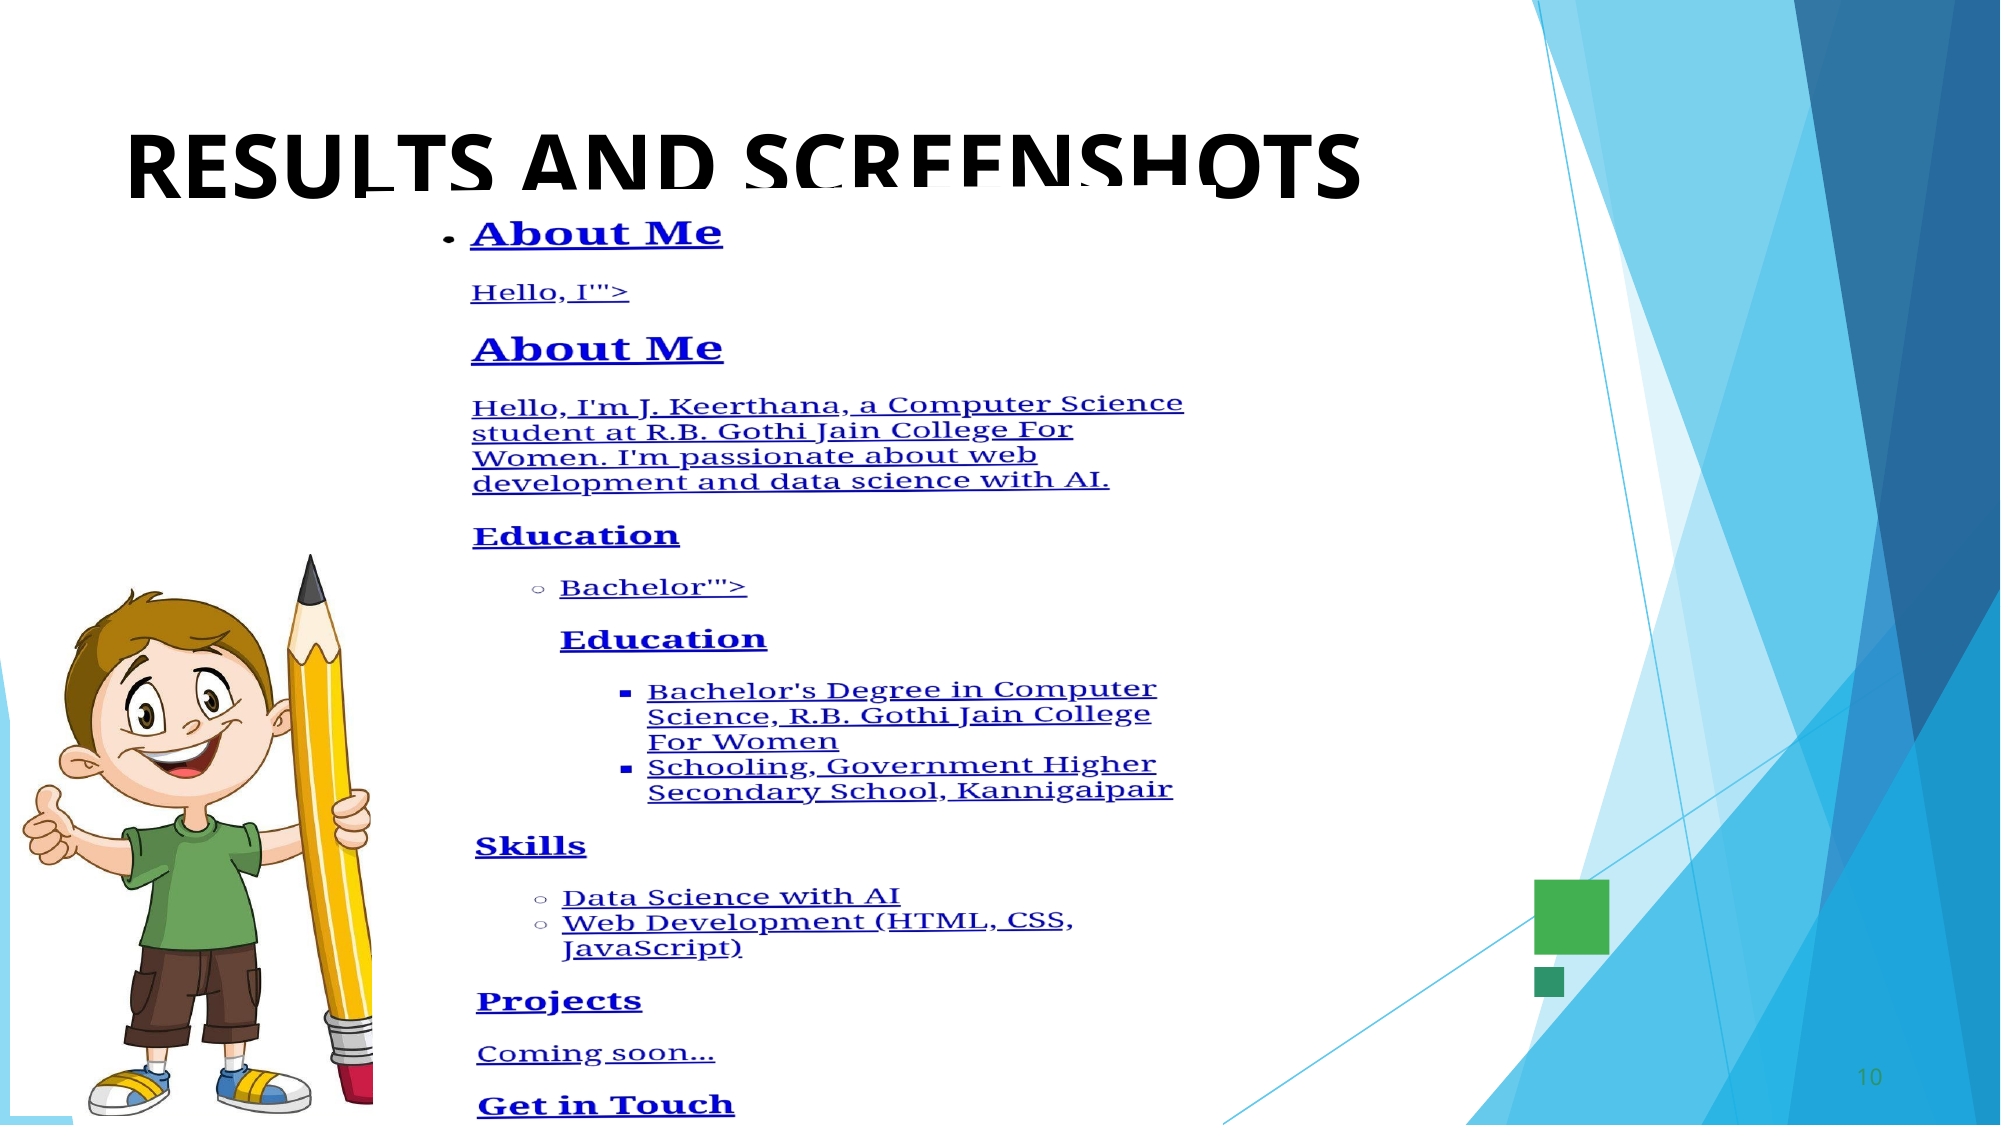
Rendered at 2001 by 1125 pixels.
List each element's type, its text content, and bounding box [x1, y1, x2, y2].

title RESULTS AND SCREENSHOTS [121, 107, 1513, 298]
picture [10, 185, 1222, 1125]
text_box 10 [1849, 1061, 1888, 1095]
text_box [1534, 879, 1610, 955]
text_box [1224, 386, 1850, 543]
text_box [1534, 967, 1565, 997]
